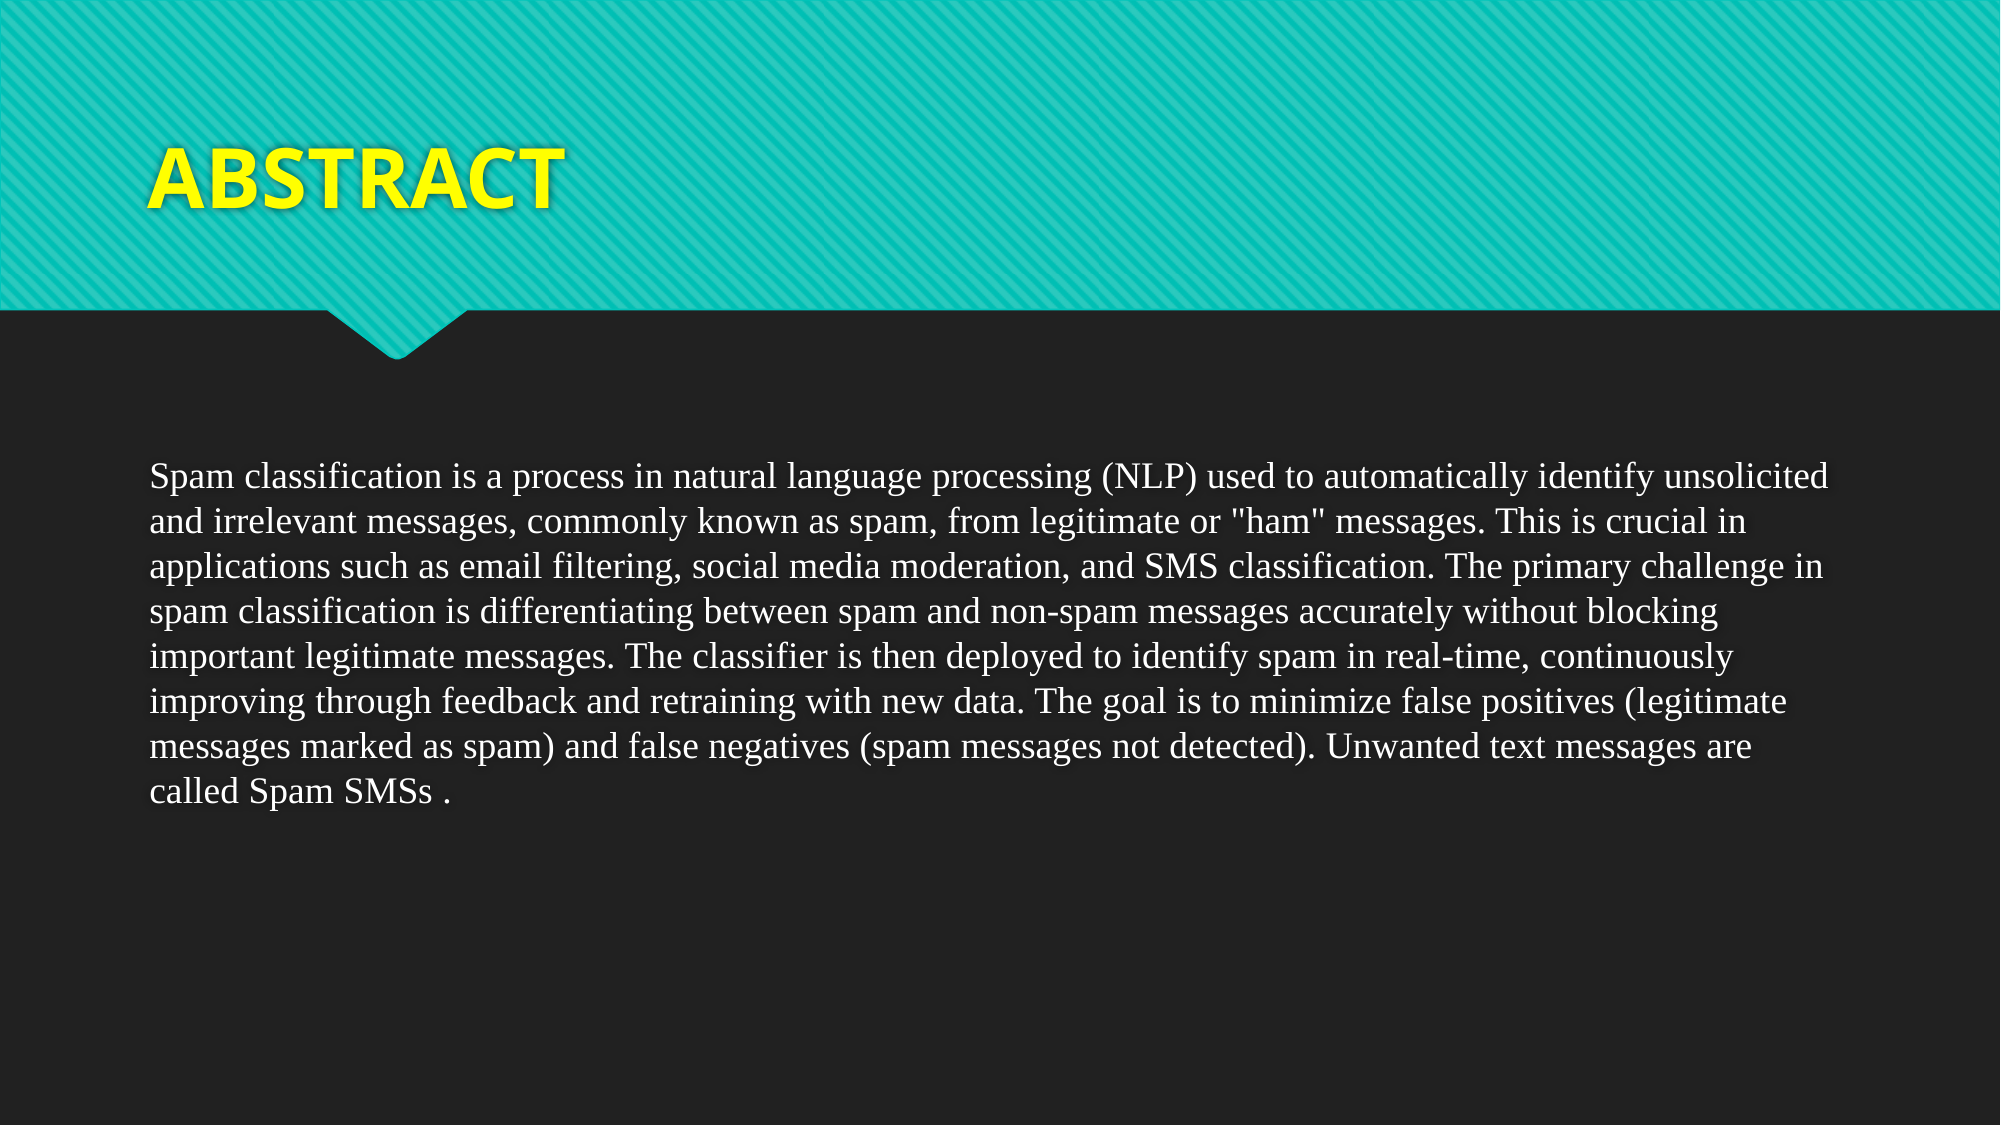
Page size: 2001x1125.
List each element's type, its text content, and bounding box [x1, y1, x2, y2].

list Spam classification is a process in natural language processing (NLP) used to automatically identify unsolicited and irrelevant messages, commonly known as spam, from legitimate or "ham" messages. This is crucial in applications such as email filtering, social media moderation, and SMS classification. The primary challenge in spam classification is differentiating between spam and non-spam messages accurately without blocking important legitimate messages. The classifier is then deployed to identify spam in real-time, continuously improving through feedback and retraining with new data. The goal is to minimize false positives (legitimate messages marked as spam) and false negatives (spam messages not detected). Unwanted text messages are called Spam SMSs . [134, 364, 1866, 897]
title ABSTRACT [132, 73, 1868, 233]
